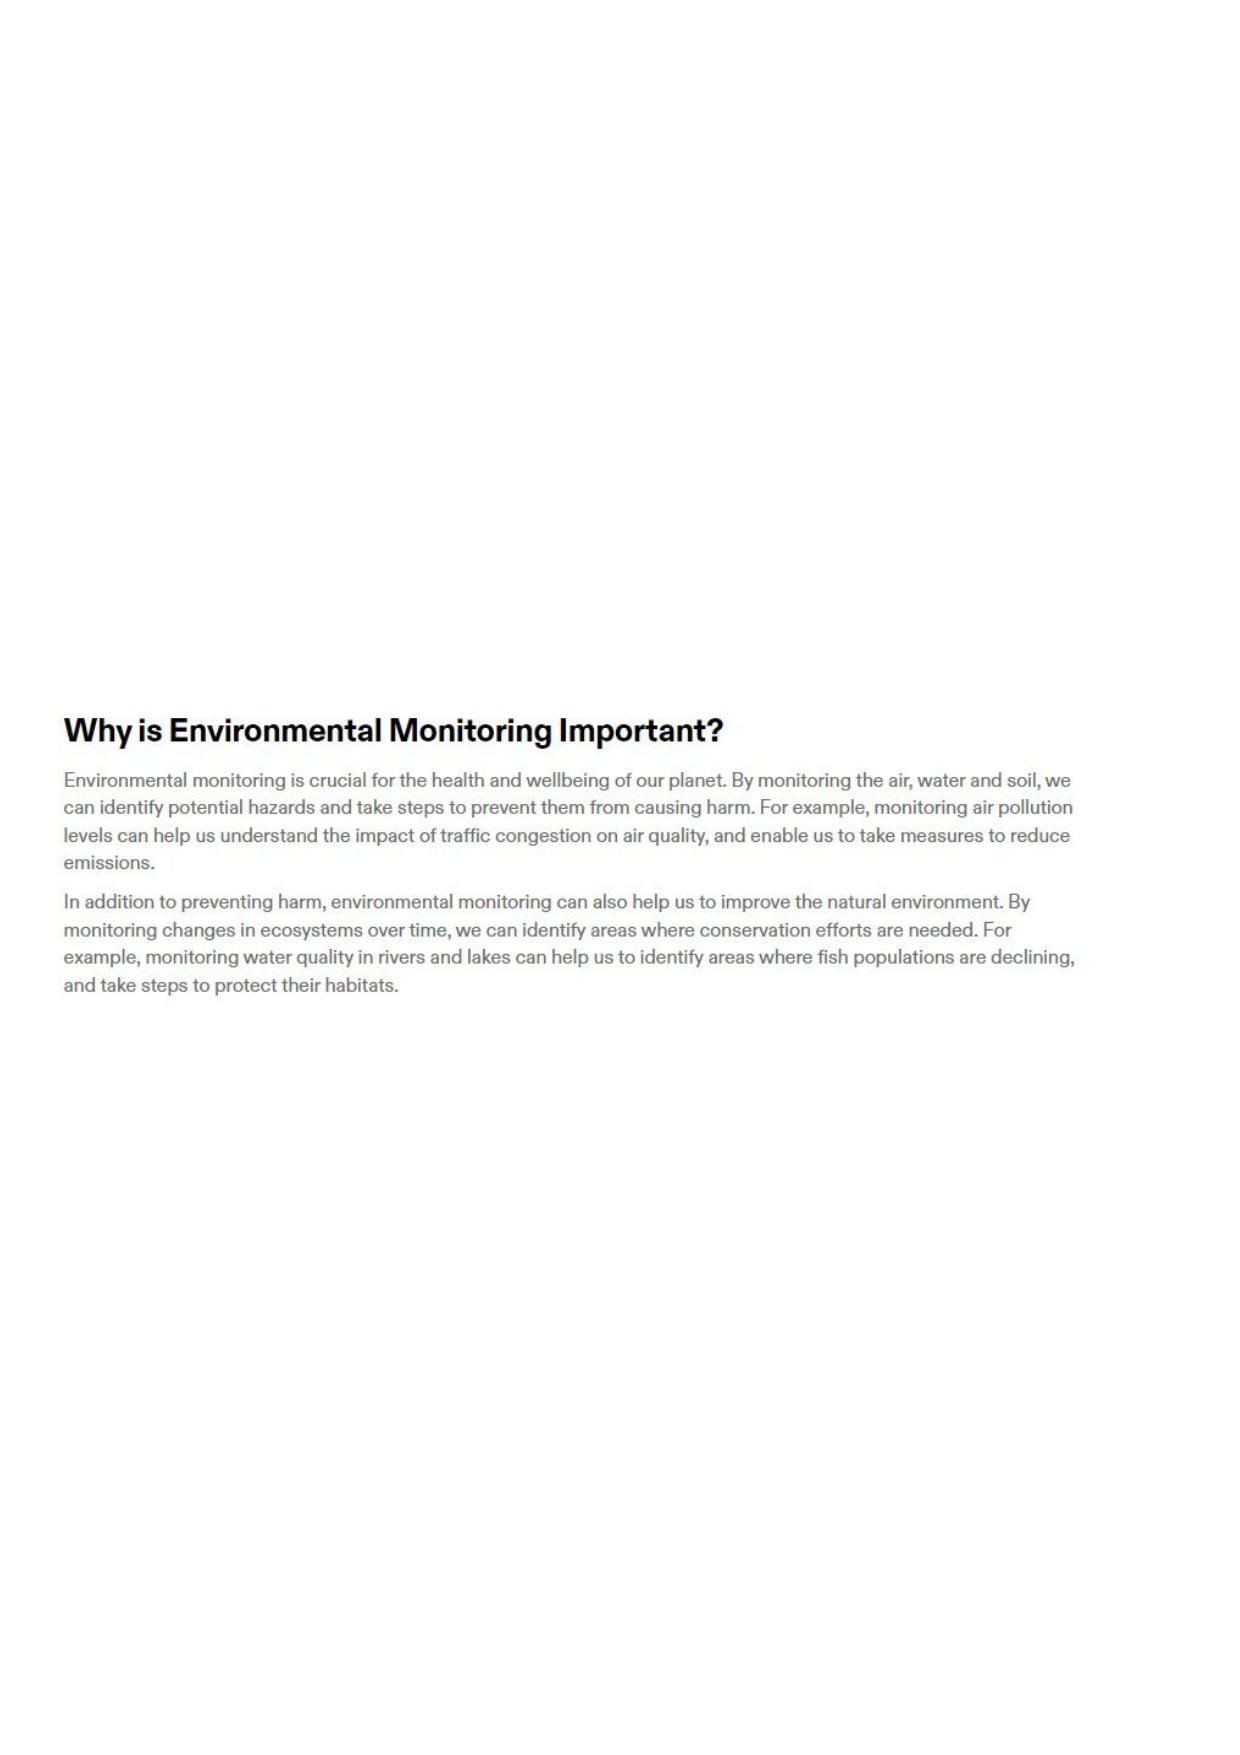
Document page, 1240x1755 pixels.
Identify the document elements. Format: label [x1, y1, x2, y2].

picture [57, 717, 1093, 1003]
